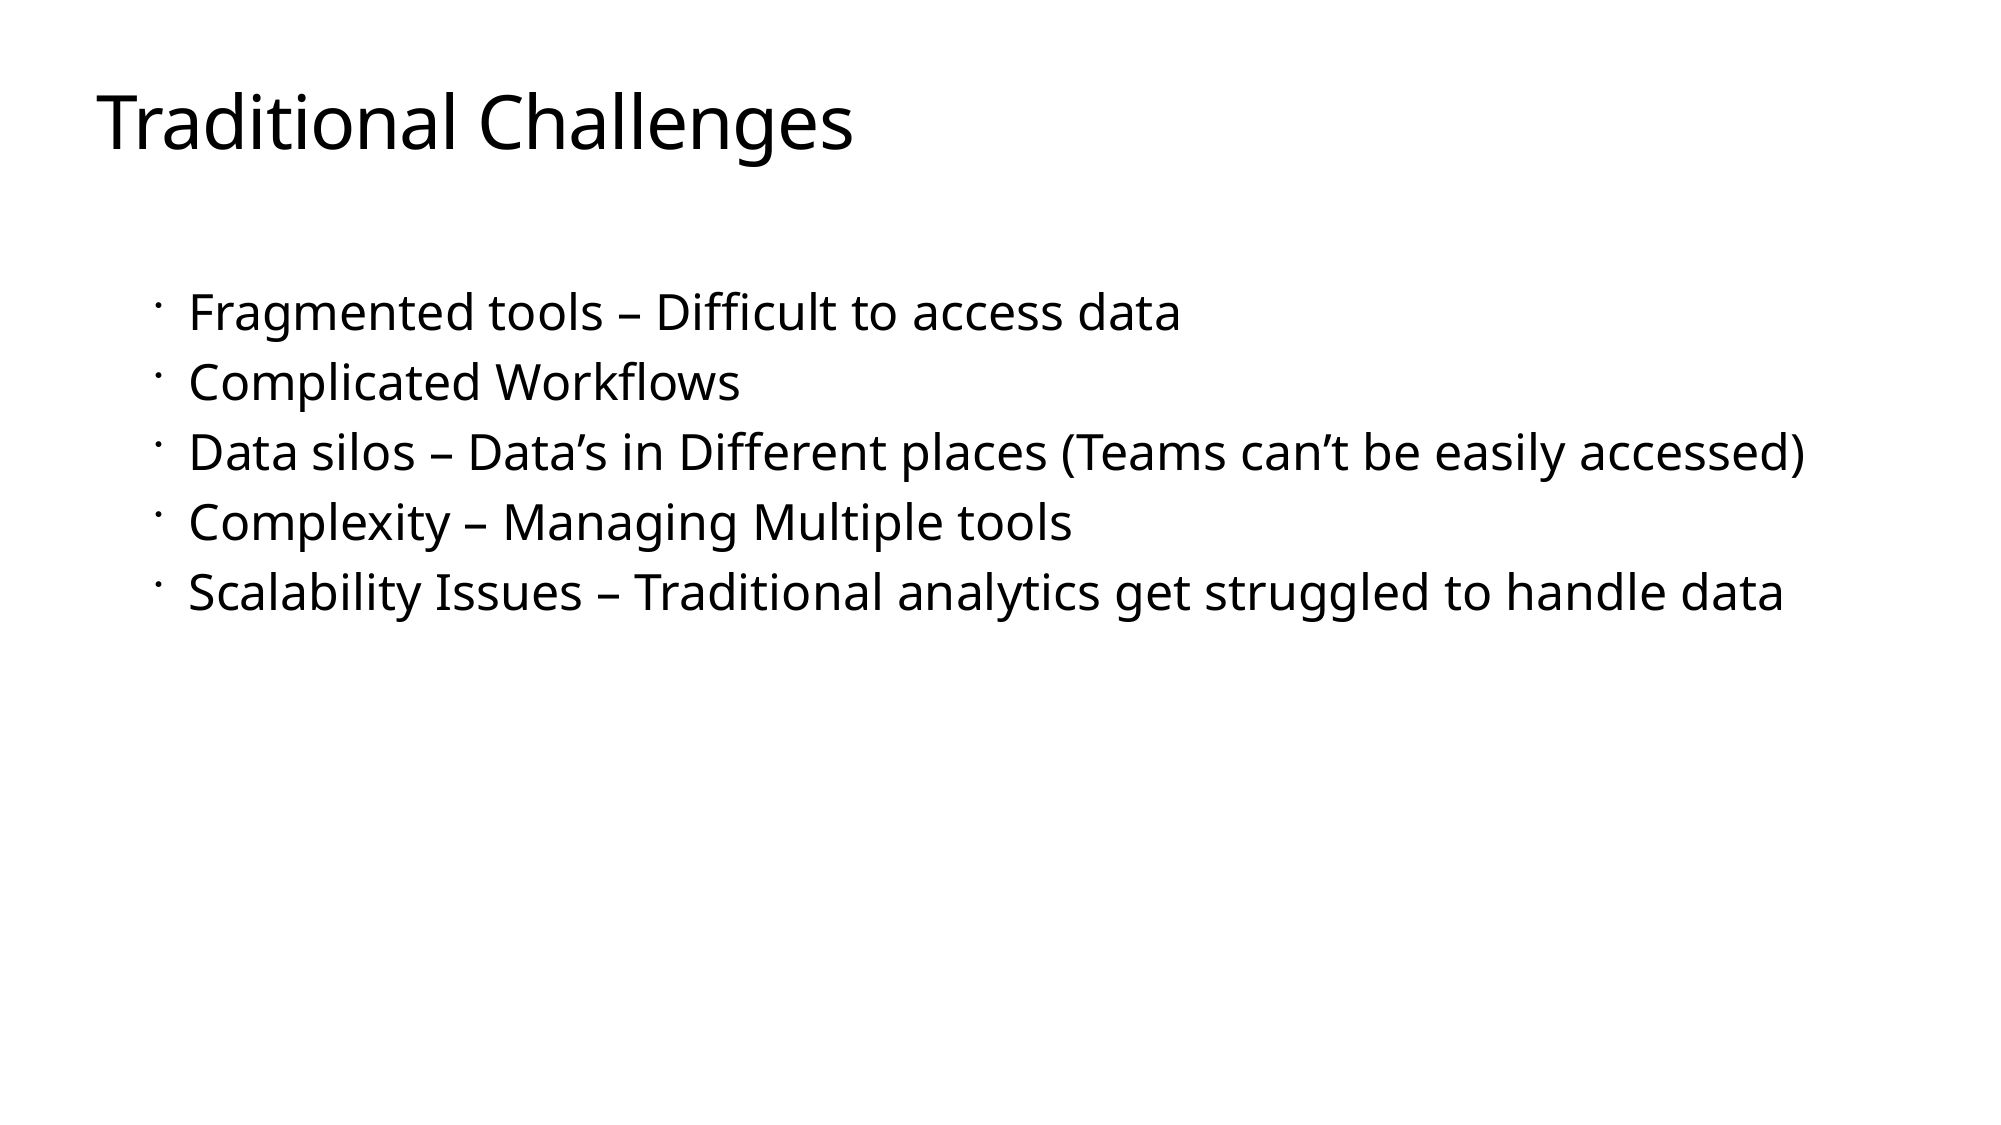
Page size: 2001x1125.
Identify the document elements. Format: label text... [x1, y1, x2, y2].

title Traditional Challenges [96, 75, 1904, 166]
list Fragmented tools – Difficult to access data Complicated Workflows Data silos – Data’s in Different places (Teams can’t be easily accessed) Complexity – Managing Multiple tools Scalability Issues – Traditional analytics get struggled to handle data [151, 280, 1959, 790]
